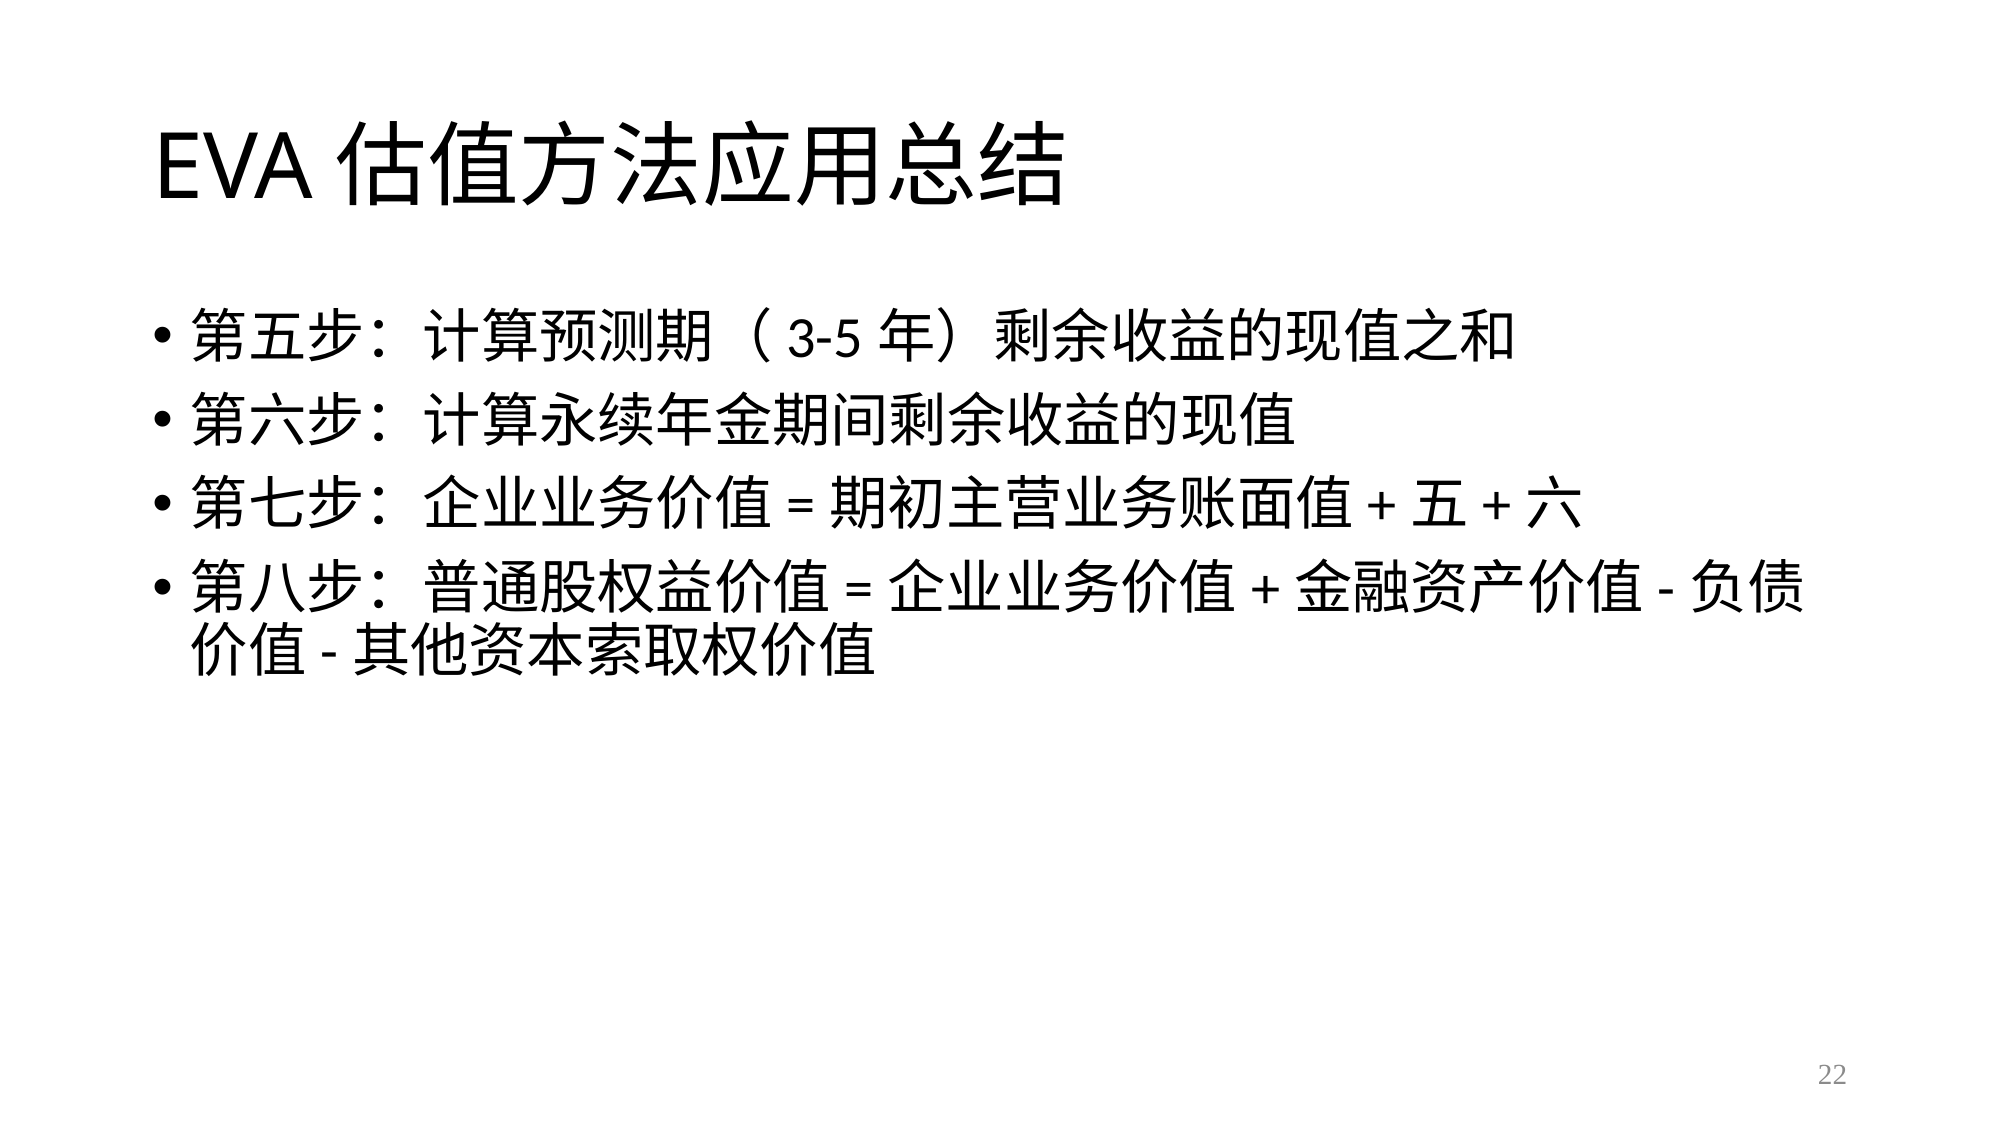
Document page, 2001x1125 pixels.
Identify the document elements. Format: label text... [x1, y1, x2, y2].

list 第五步：计算预测期（3-5年）剩余收益的现值之和 第六步：计算永续年金期间剩余收益的现值 第七步：企业业务价值=期初主营业务账面值+五+六 第八步：普通股权益价值=企业业务价值+金融资产价值-负债价值-其他资本索取权价值 [137, 299, 1863, 1014]
title EVA估值方法应用总结 [137, 59, 1863, 278]
slide_number 22 [1412, 1042, 1863, 1103]
